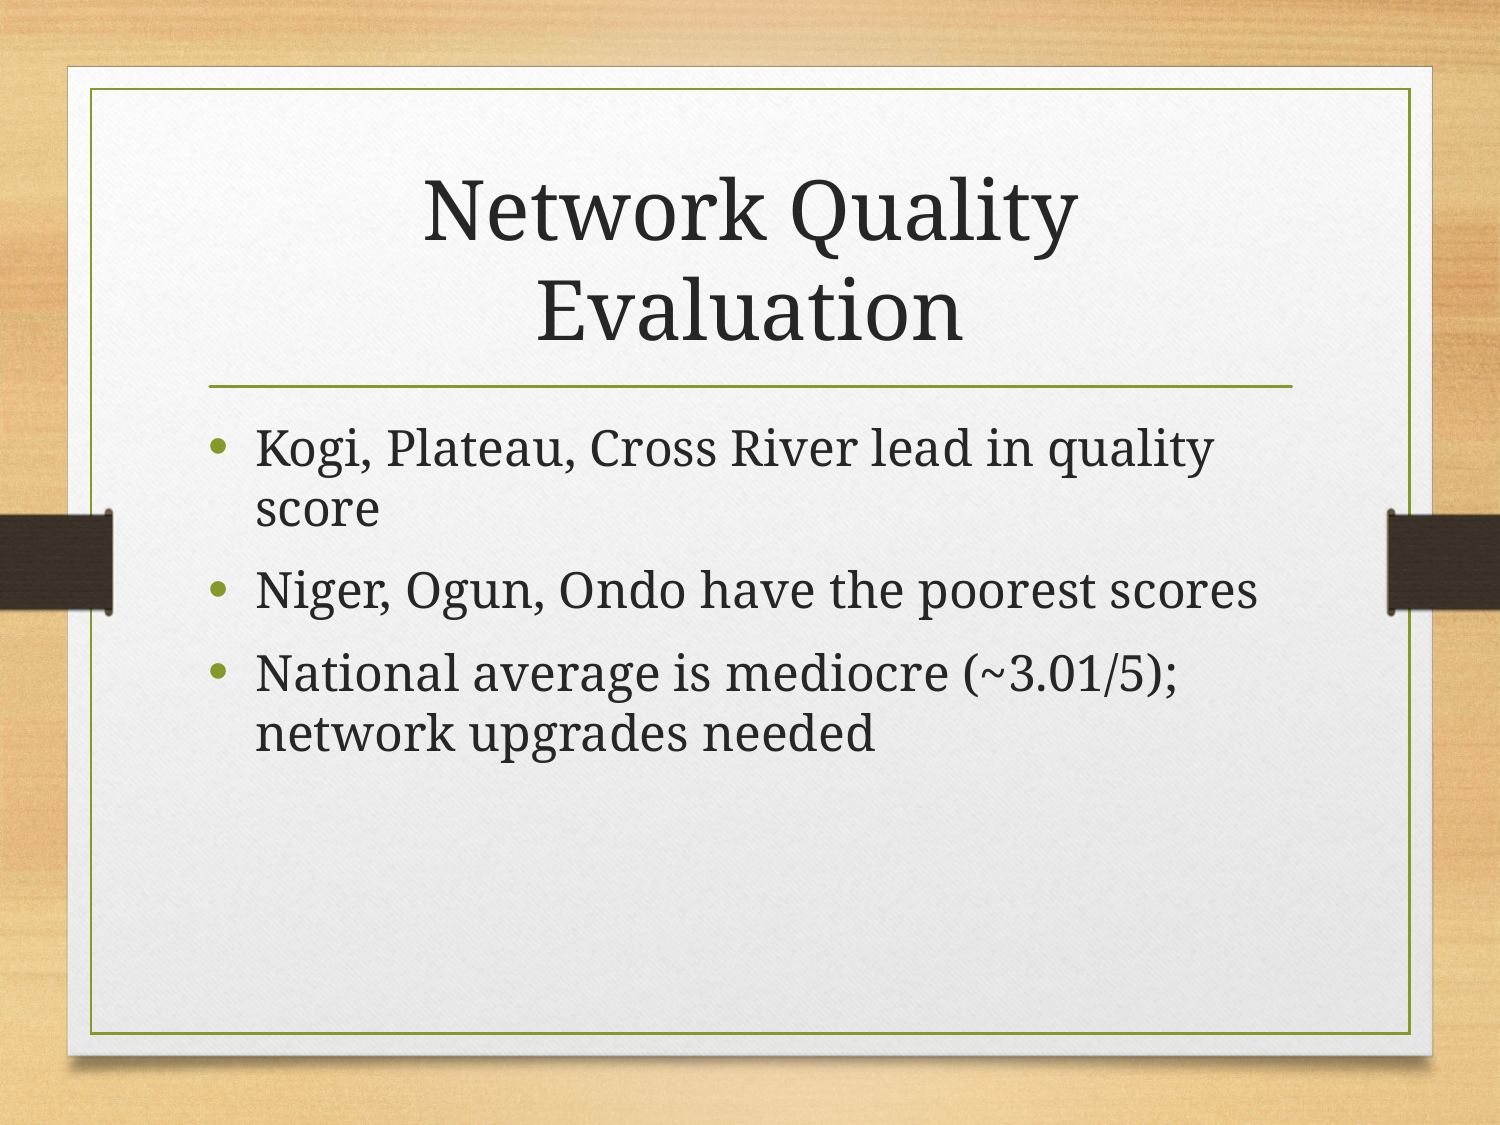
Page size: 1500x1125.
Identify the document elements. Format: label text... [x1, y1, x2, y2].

list Kogi, Plateau, Cross River lead in quality score Niger, Ogun, Ondo have the poorest scores National average is mediocre (~3.01/5); network upgrades needed [193, 408, 1309, 974]
title Network Quality Evaluation [193, 150, 1309, 365]
picture [0, 0, 1500, 1125]
